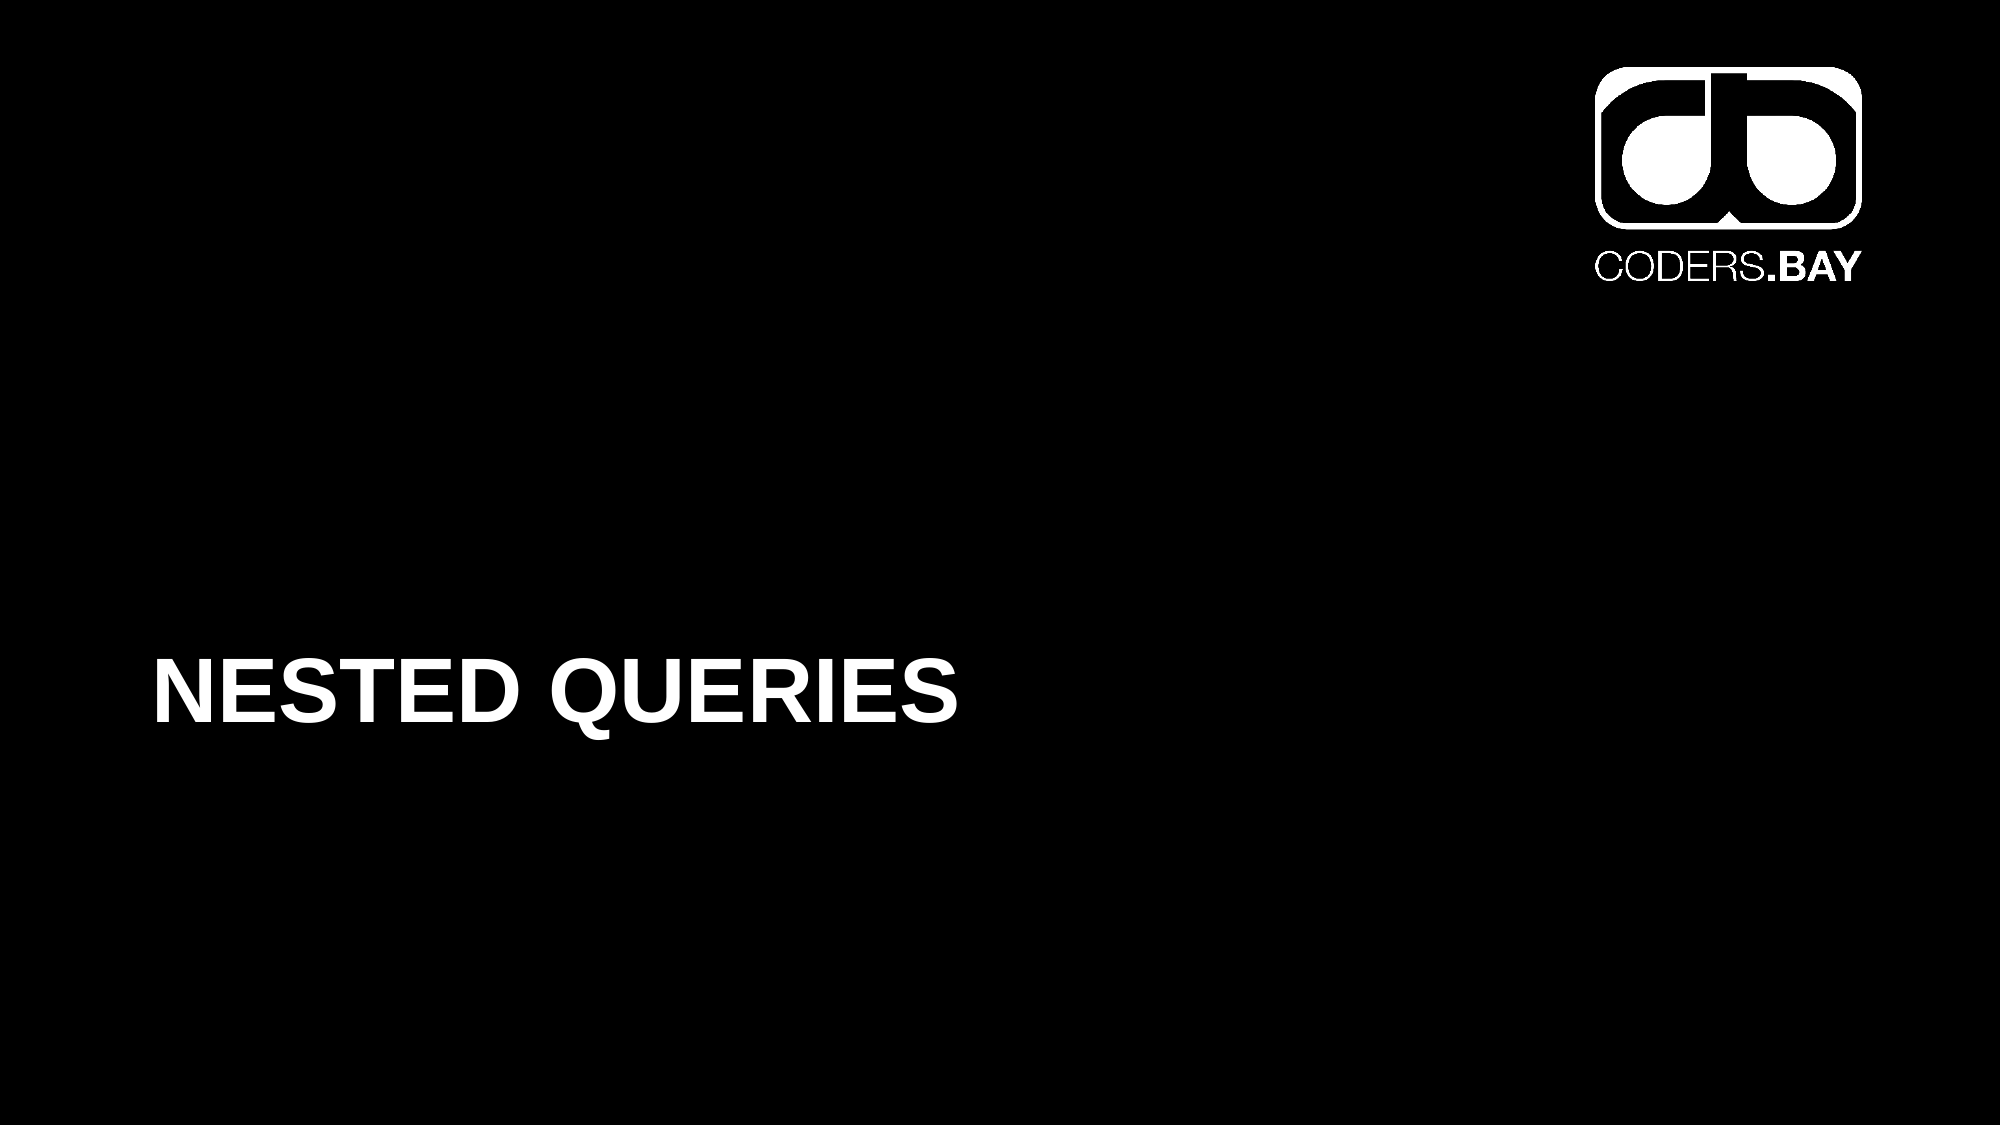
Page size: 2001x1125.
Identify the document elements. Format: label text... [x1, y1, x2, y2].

picture [1595, 67, 1862, 280]
title NESTED Queries [136, 280, 1862, 749]
